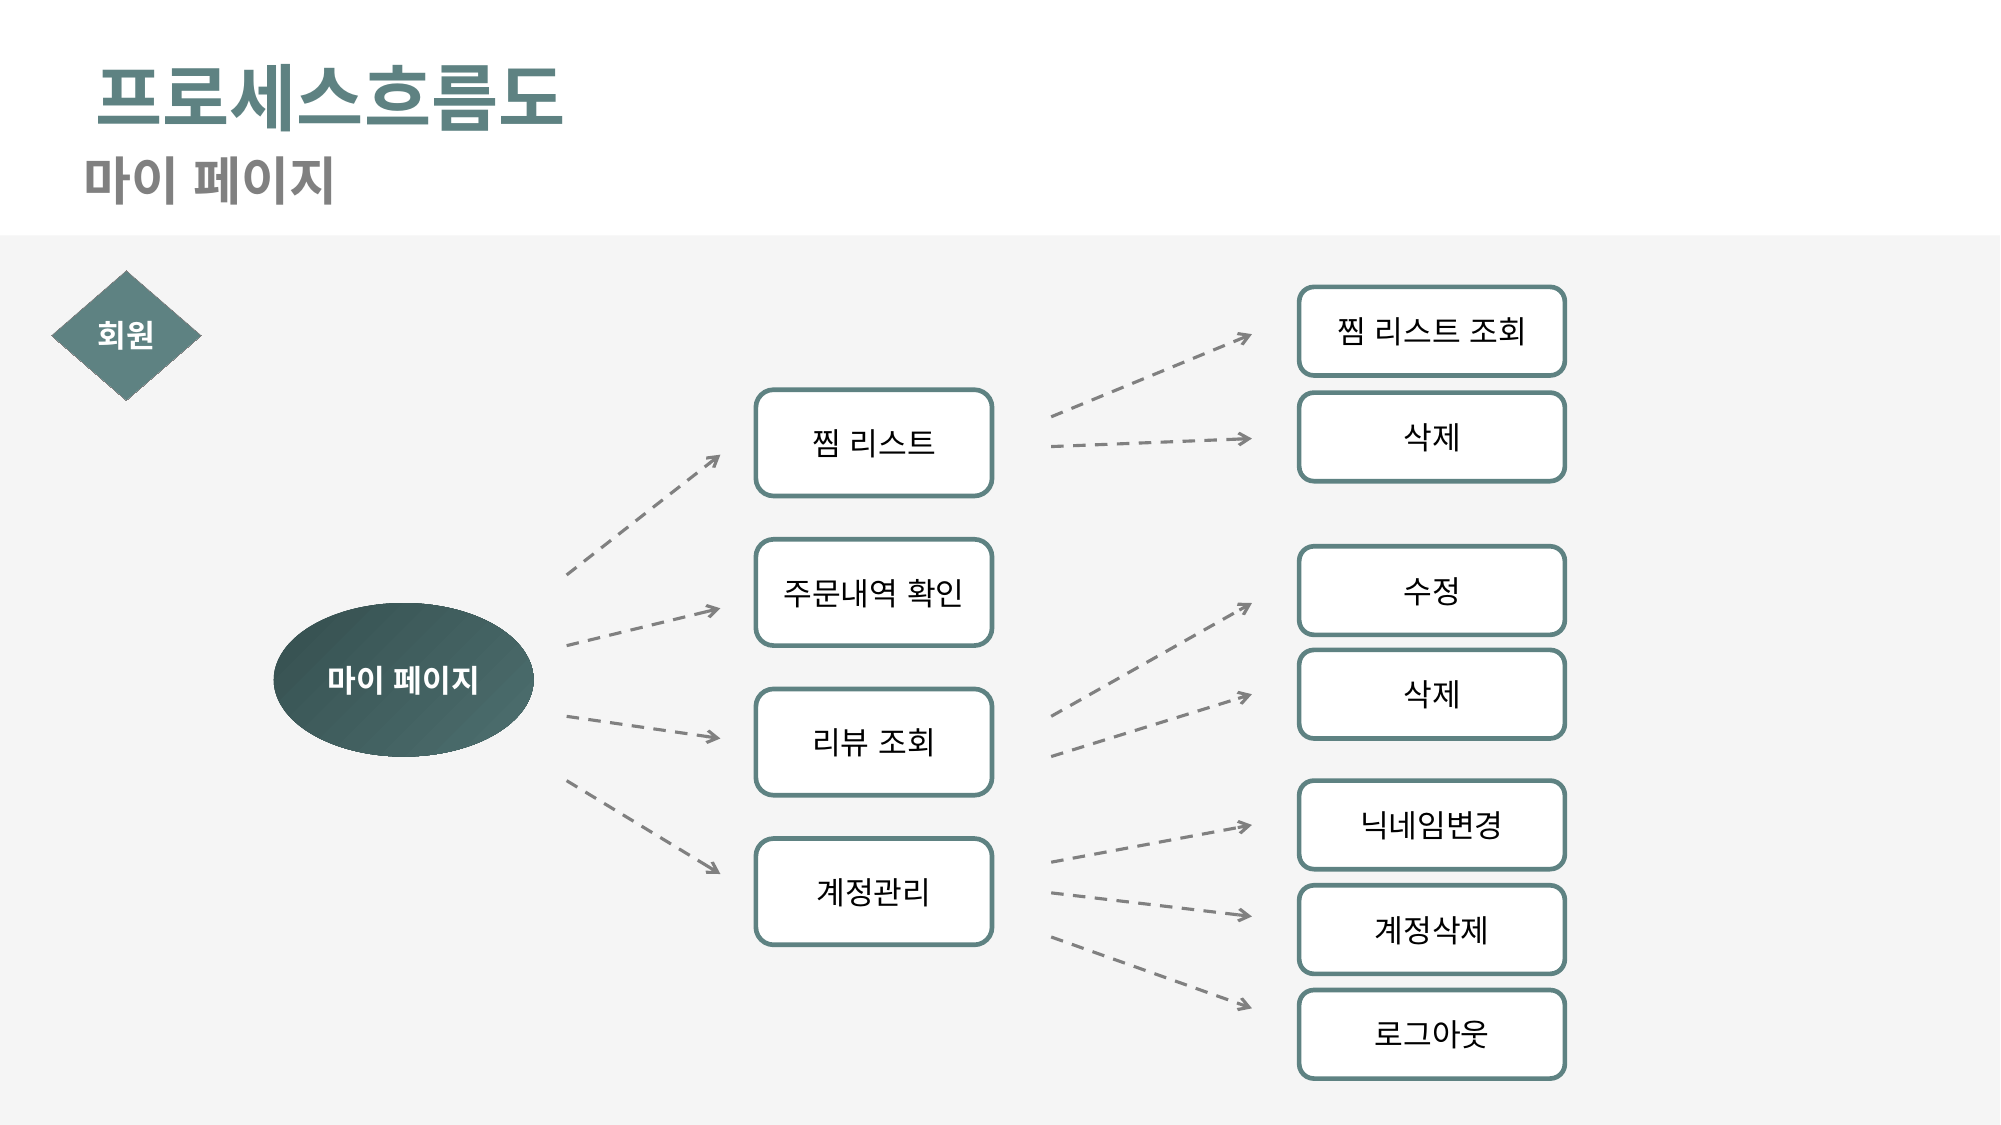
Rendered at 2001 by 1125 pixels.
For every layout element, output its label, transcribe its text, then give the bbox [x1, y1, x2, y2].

text_box 닉네임변경 [1299, 780, 1565, 870]
text_box [698, 729, 721, 744]
text_box [1236, 820, 1252, 835]
text_box [1235, 603, 1252, 617]
text_box [1236, 996, 1252, 1011]
text_box 삭제 [1299, 649, 1565, 739]
text_box 프로세스흐름도 [80, 45, 581, 148]
text_box 리뷰 조회 [755, 688, 993, 796]
text_box 계정삭제 [1299, 885, 1565, 974]
text_box 마이 페이지 [68, 141, 352, 219]
text_box [1235, 332, 1252, 347]
text_box 회원 [51, 270, 202, 401]
text_box [1237, 431, 1252, 447]
text_box [1232, 691, 1252, 706]
text_box [0, 234, 2000, 1125]
text_box 찜 리스트 조회 [1299, 286, 1565, 376]
text_box 마이 페이지 [273, 603, 534, 757]
text_box 찜 리스트 [755, 389, 993, 497]
text_box [704, 454, 721, 470]
text_box 주문내역 확인 [755, 539, 993, 646]
text_box [1236, 907, 1252, 923]
text_box 로그아웃 [1299, 990, 1565, 1079]
text_box 계정관리 [755, 838, 993, 945]
text_box 삭제 [1299, 392, 1565, 482]
text_box [704, 604, 721, 619]
text_box 수정 [1299, 546, 1565, 635]
text_box [704, 860, 721, 875]
